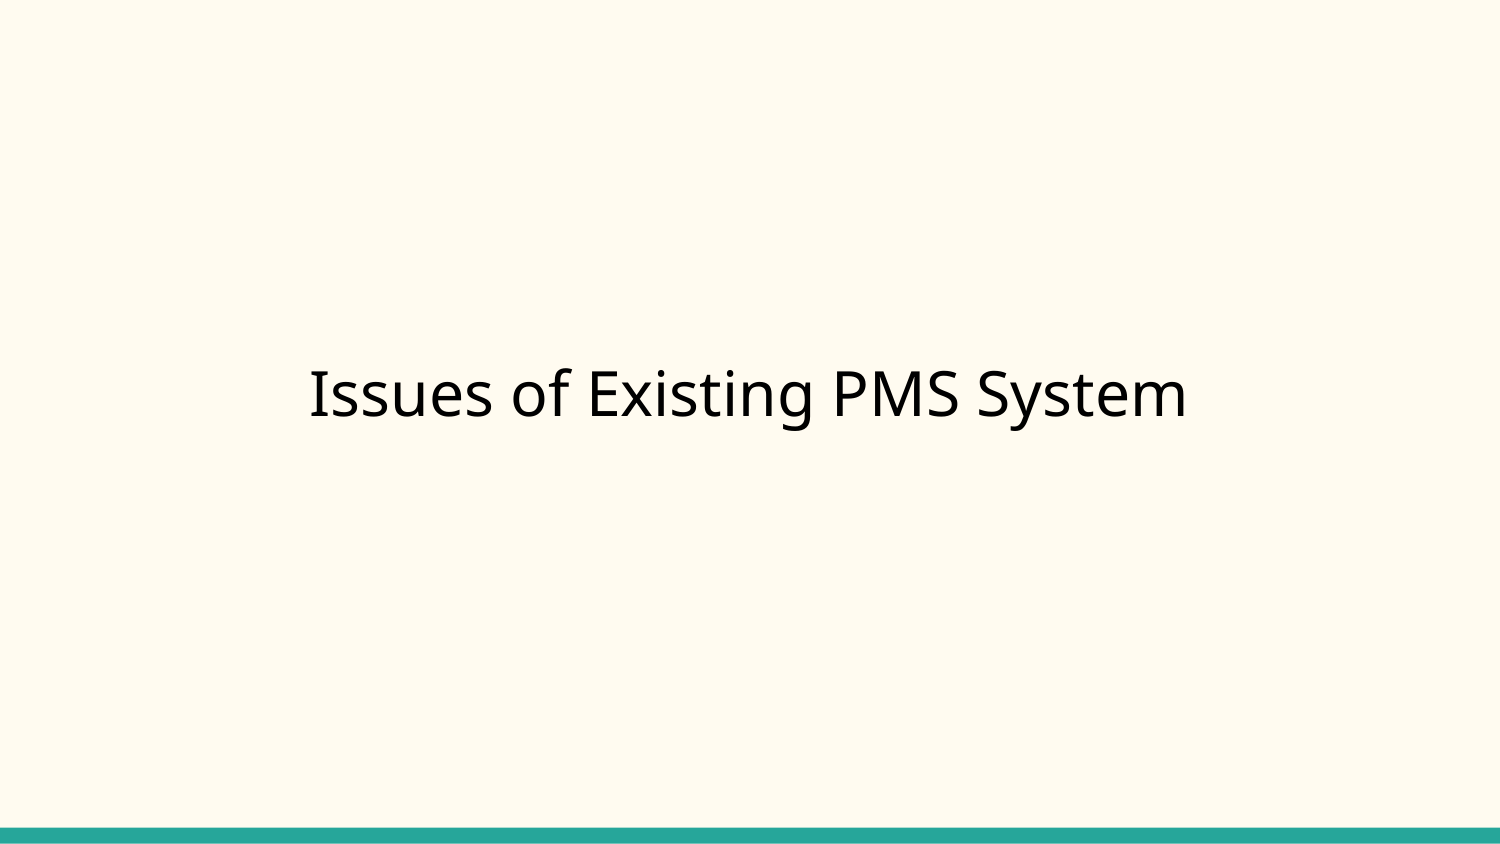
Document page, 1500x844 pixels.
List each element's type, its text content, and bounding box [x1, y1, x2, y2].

title Issues of Existing PMS System [51, 338, 1449, 440]
